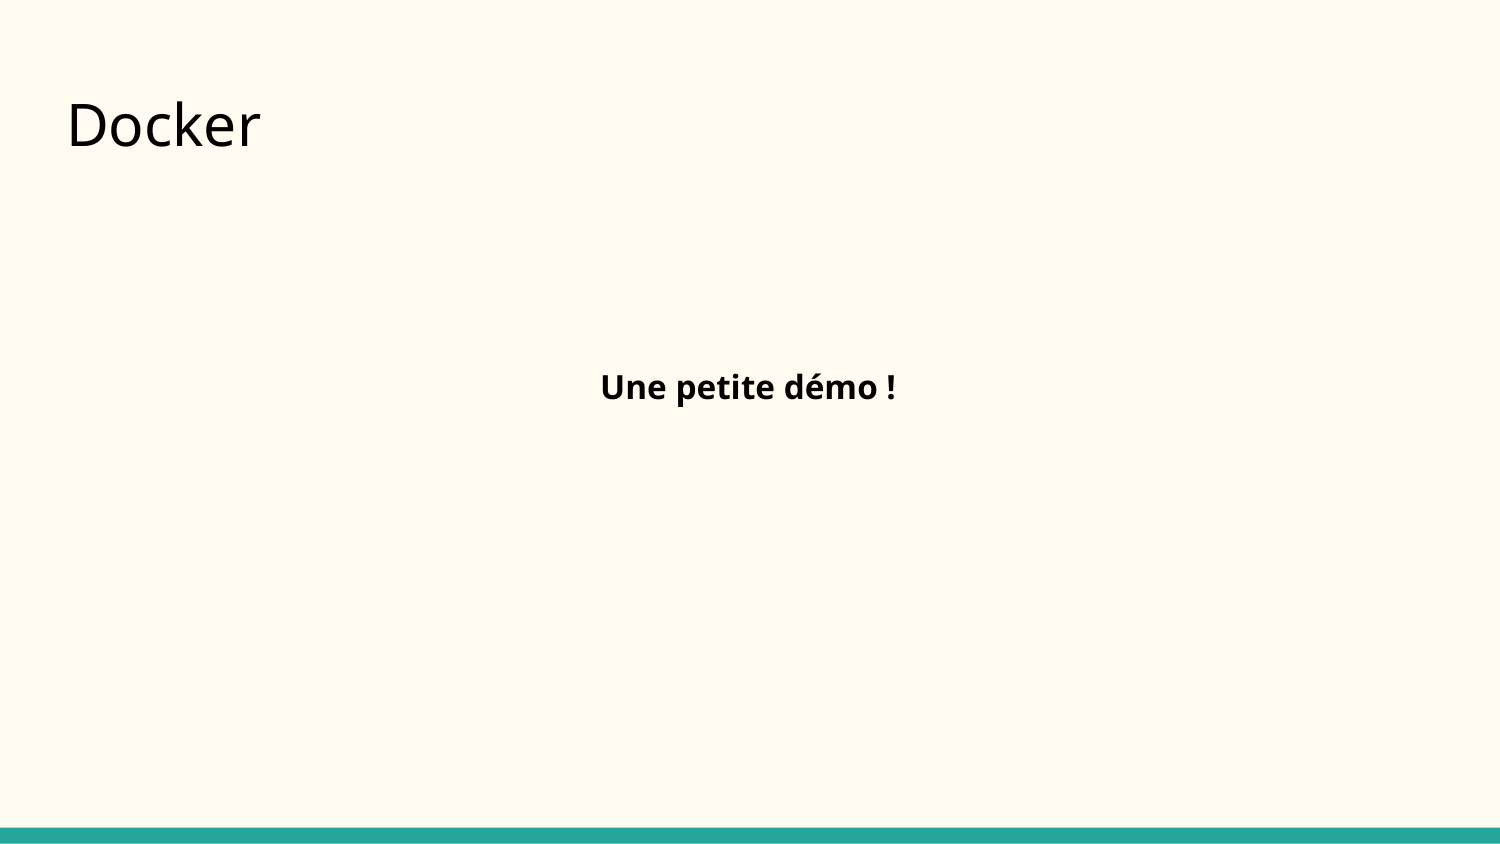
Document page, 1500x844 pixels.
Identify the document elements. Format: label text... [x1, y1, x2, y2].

title Docker [51, 72, 1449, 174]
text_box Une petite démo ! [65, 351, 1357, 421]
